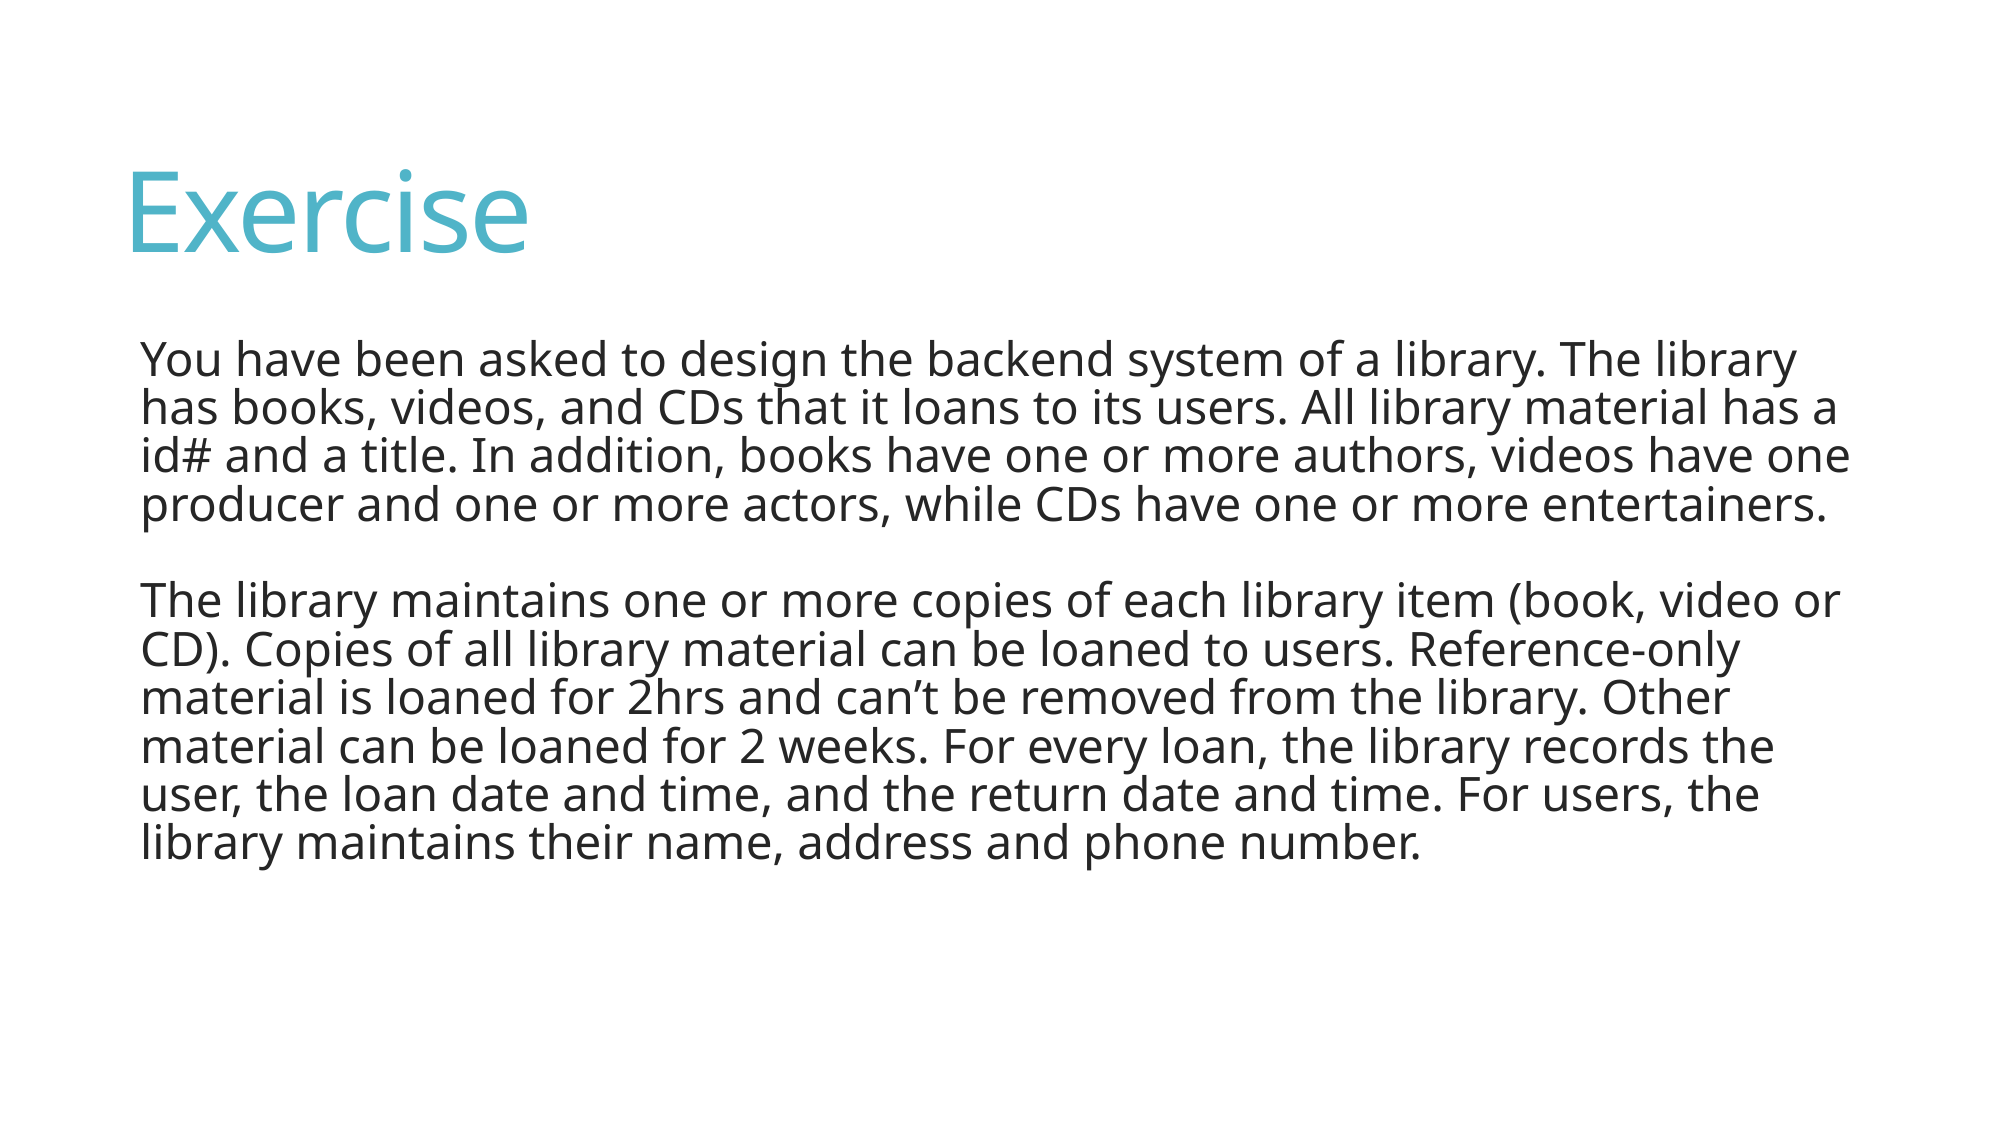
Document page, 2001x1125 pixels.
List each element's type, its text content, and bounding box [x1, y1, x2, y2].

title Exercise [107, 81, 1875, 354]
list You have been asked to design the backend system of a library. The library has books, videos, and CDs that it loans to its users. All library material has a id# and a title. In addition, books have one or more authors, videos have one producer and one or more actors, while CDs have one or more entertainers. The library maintains one or more copies of each library item (book, video or CD). Copies of all library material can be loaned to users. Reference-only material is loaned for 2hrs and can’t be removed from the library. Other material can be loaned for 2 weeks. For every loan, the library records the user, the loan date and time, and the return date and time. For users, the library maintains their name, address and phone number. [111, 329, 1876, 948]
